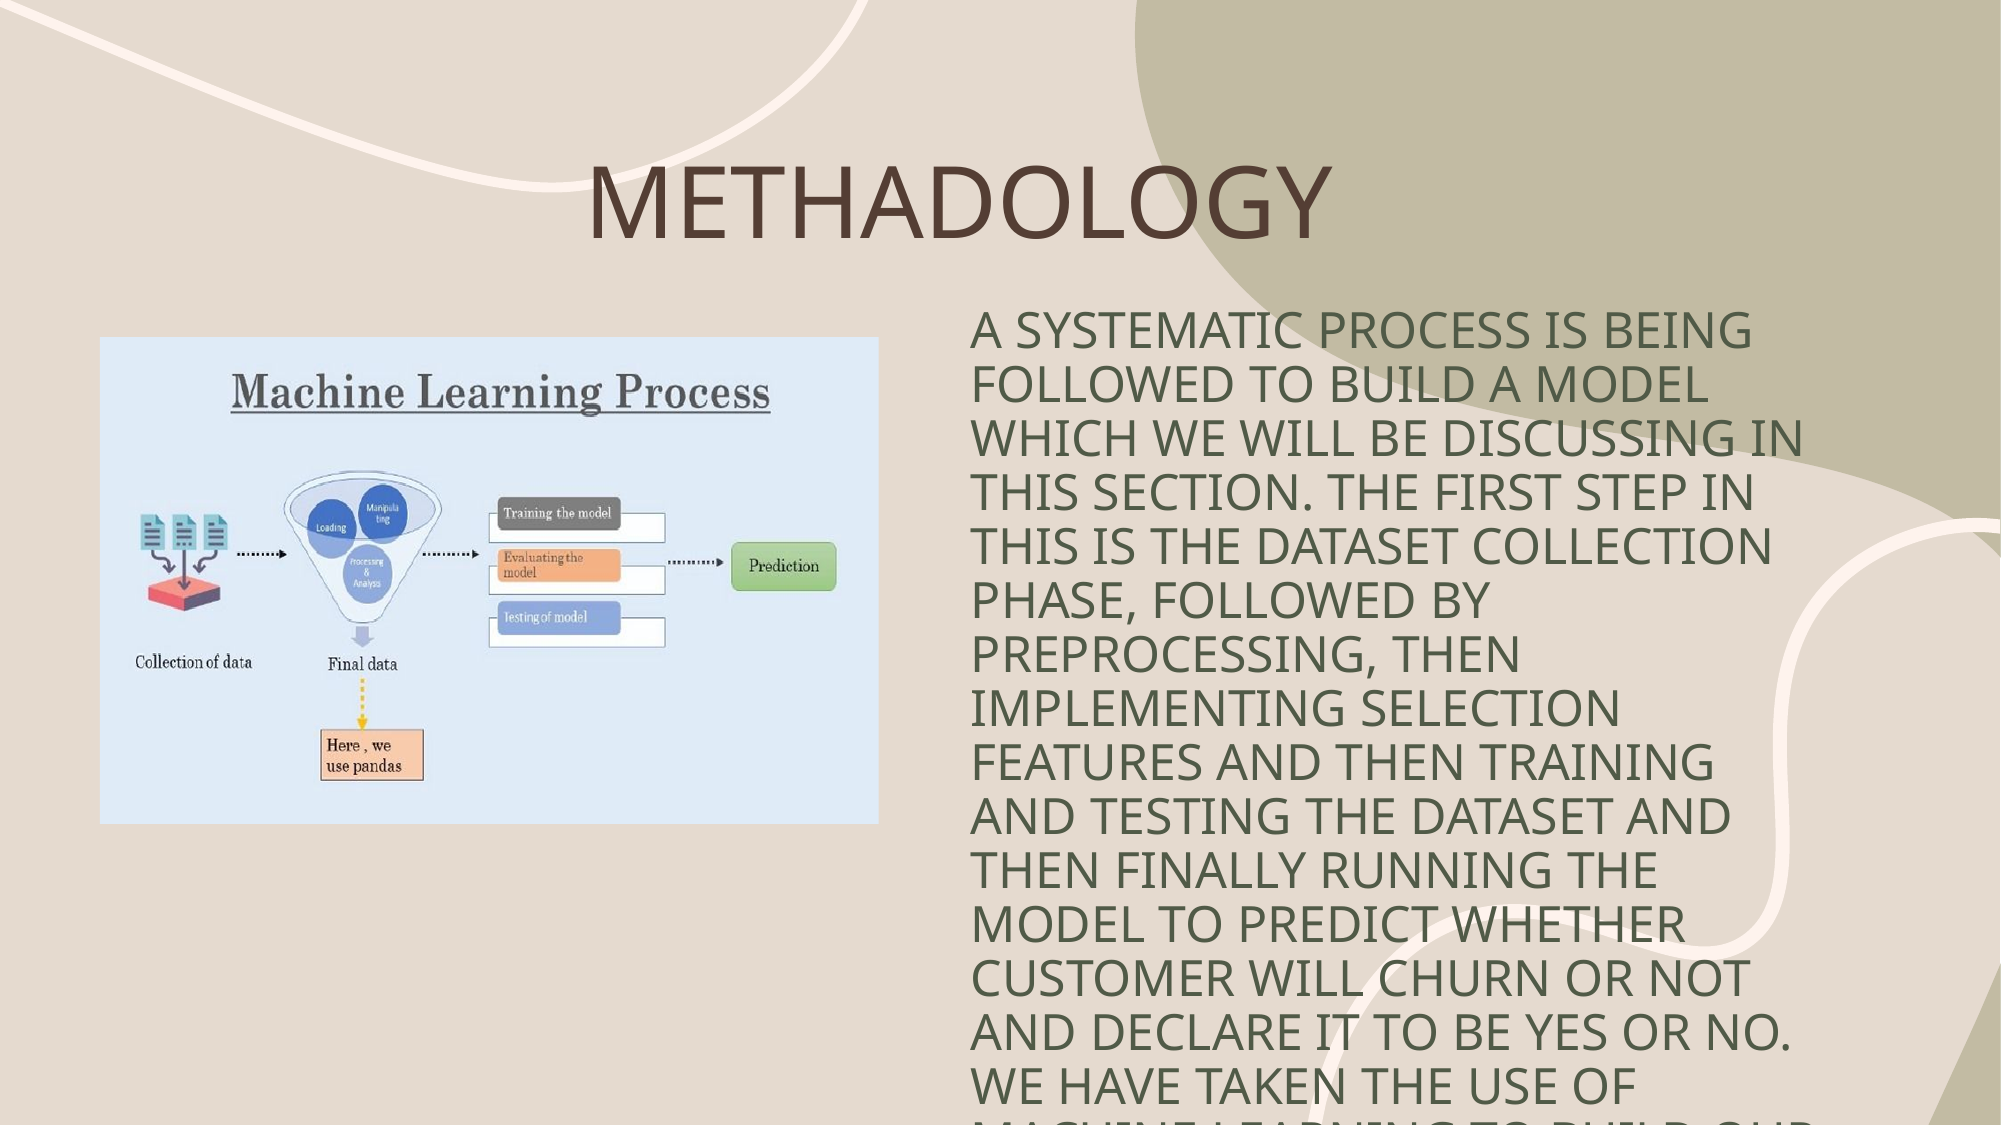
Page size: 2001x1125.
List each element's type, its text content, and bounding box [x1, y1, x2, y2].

list A systematic process is being followed to build a model which we will be discussing in this section. The first step in this is the dataset collection phase, followed by preprocessing, then implementing selection features and then training and testing the dataset and then finally running the model to predict WHETHER CUSTOMER WILL CHURN OR NOT and declare it to be YES or NO. We have taken the use of machine learning to build our model. [955, 298, 1850, 975]
text_box [99, 337, 879, 824]
title METHADOLOGY [569, 149, 1850, 265]
